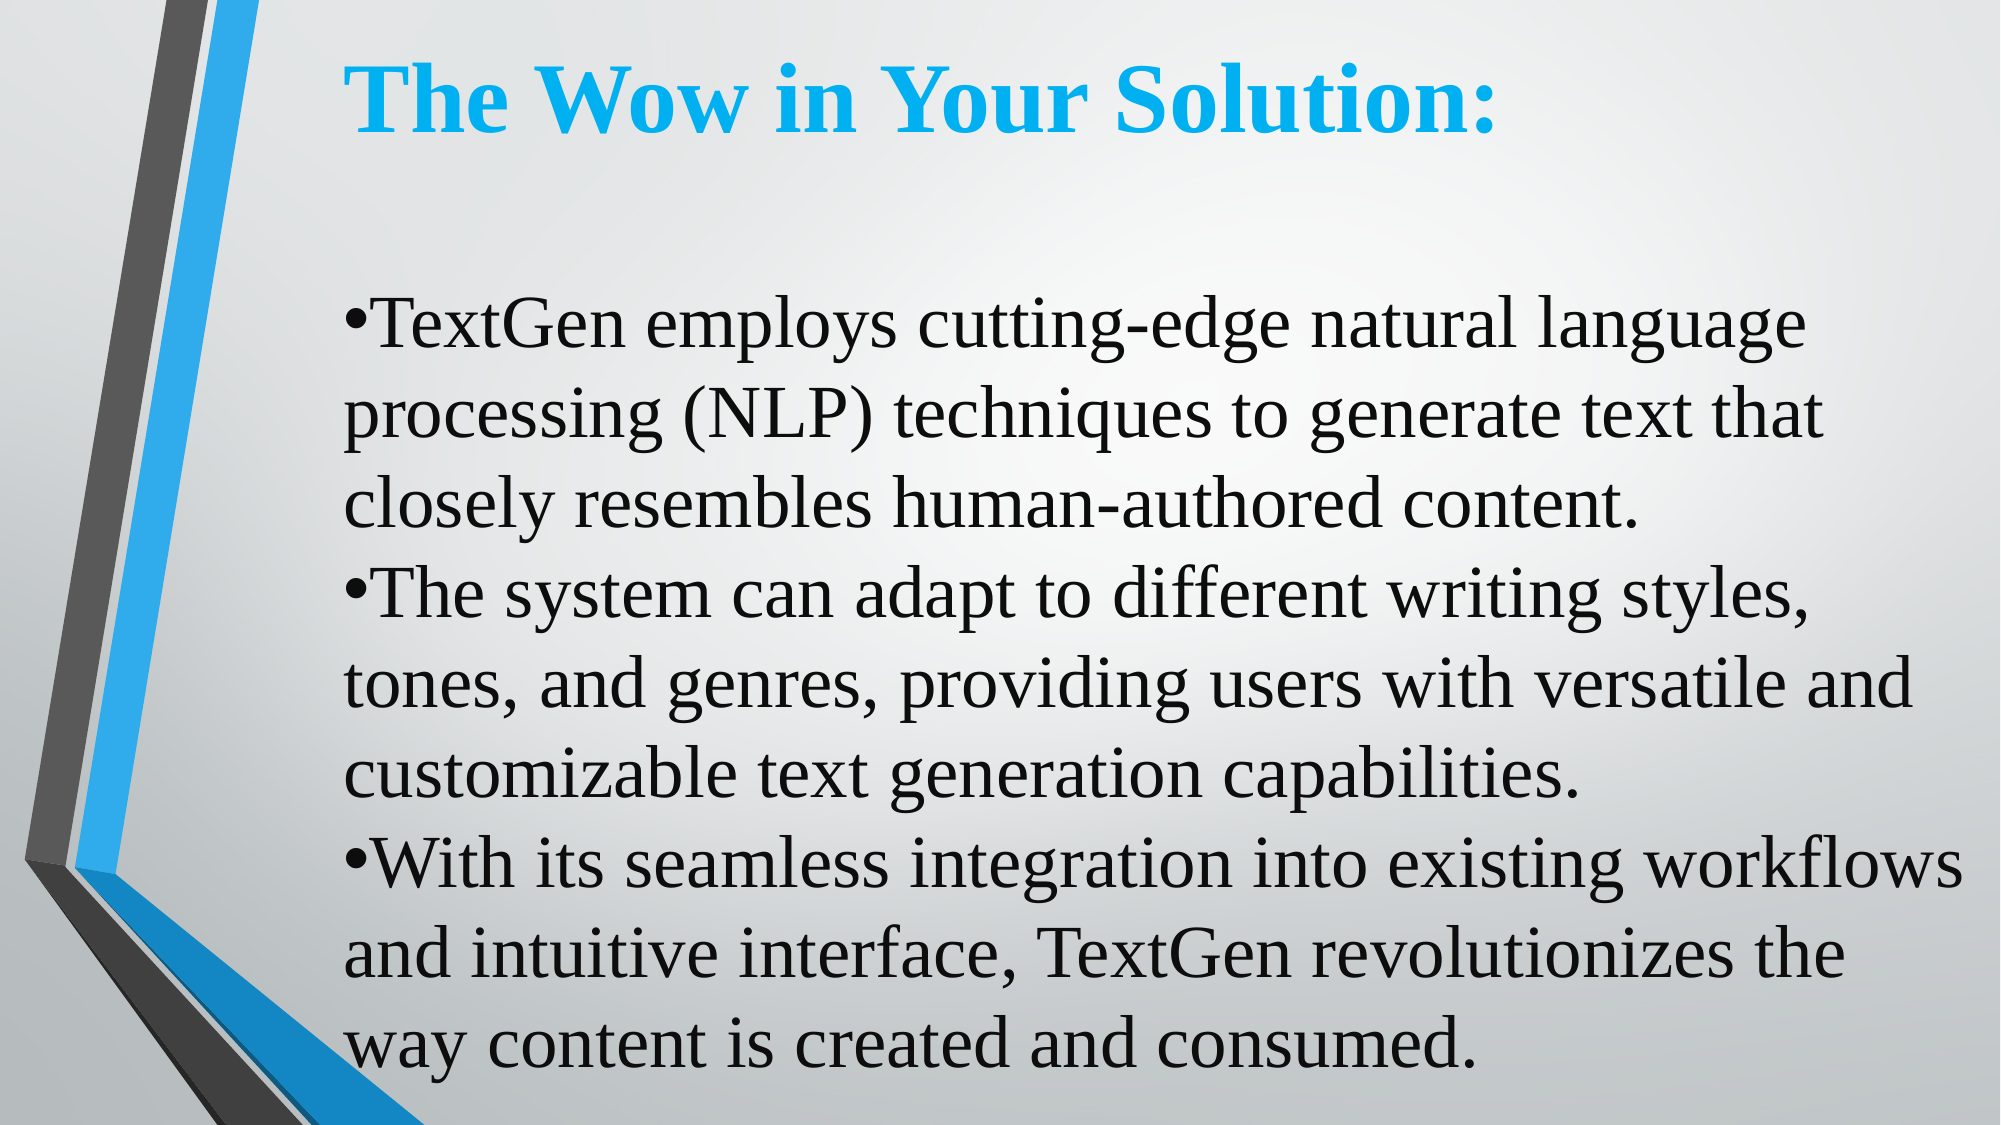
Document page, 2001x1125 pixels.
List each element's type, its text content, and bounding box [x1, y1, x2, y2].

text_box The Wow in Your Solution: TextGen employs cutting-edge natural language processing (NLP) techniques to generate text that closely resembles human-authored content. The system can adapt to different writing styles, tones, and genres, providing users with versatile and customizable text generation capabilities. With its seamless integration into existing workflows and intuitive interface, TextGen revolutionizes the way content is created and consumed. [328, 24, 2000, 1090]
